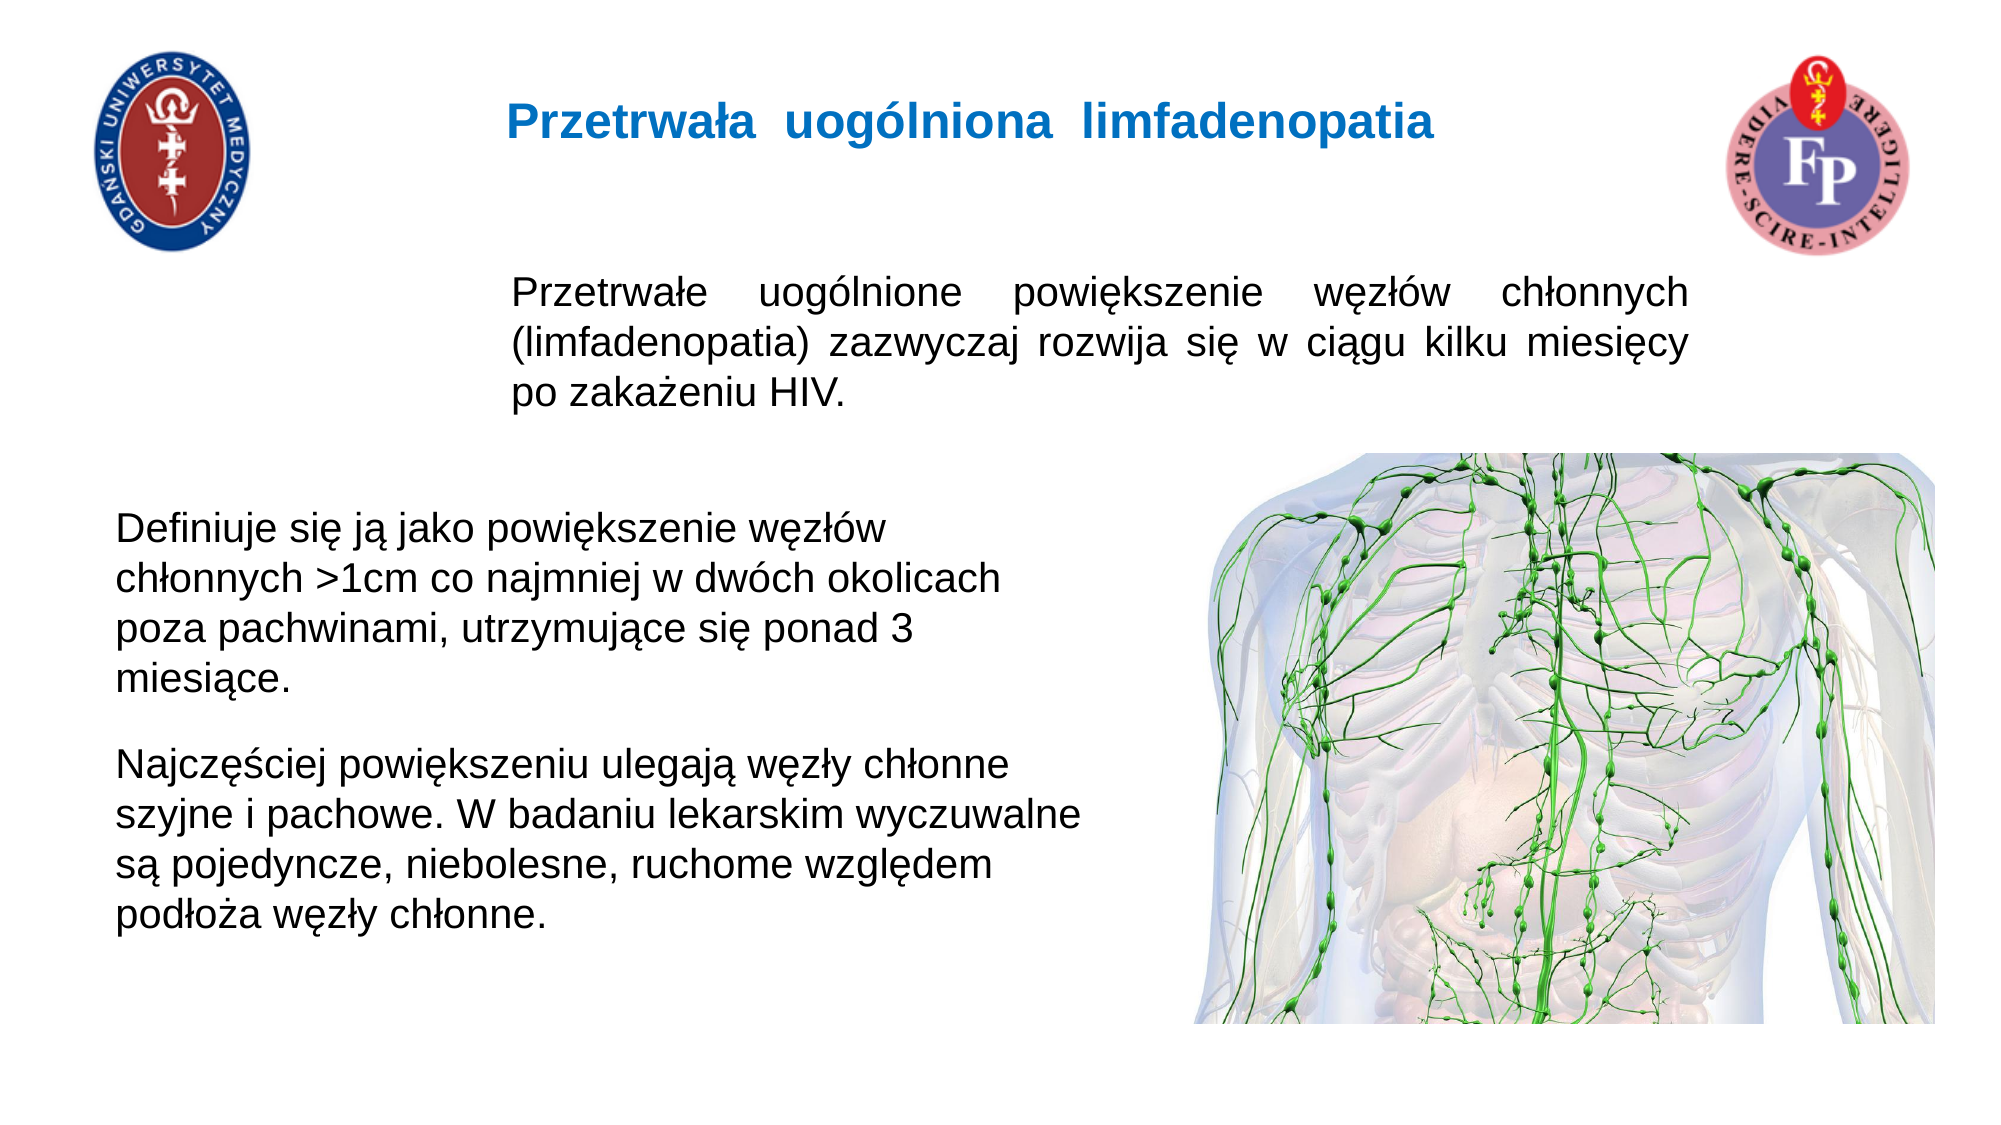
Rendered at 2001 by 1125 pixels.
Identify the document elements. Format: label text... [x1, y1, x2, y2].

picture [1174, 453, 1935, 1024]
text_box Definiuje się ją jako powiększenie węzłów chłonnych >1cm co najmniej w dwóch okolicach poza pachwinami, utrzymujące się ponad 3 miesiące. [100, 493, 1101, 709]
picture [1718, 47, 1918, 262]
text_box Najczęściej powiększeniu ulegają węzły chłonne szyjne i pachowe. W badaniu lekarskim wyczuwalne są pojedyncze, niebolesne, ruchome względem podłoża węzły chłonne. [100, 729, 1101, 945]
text_box Przetrwała uogólniona limfadenopatia [264, 80, 1691, 156]
picture [80, 37, 264, 265]
text_box Przetrwałe uogólnione powiększenie węzłów chłonnych (limfadenopatia) zazwyczaj rozwija się w ciągu kilku miesięcy po zakażeniu HIV. [496, 257, 1705, 423]
